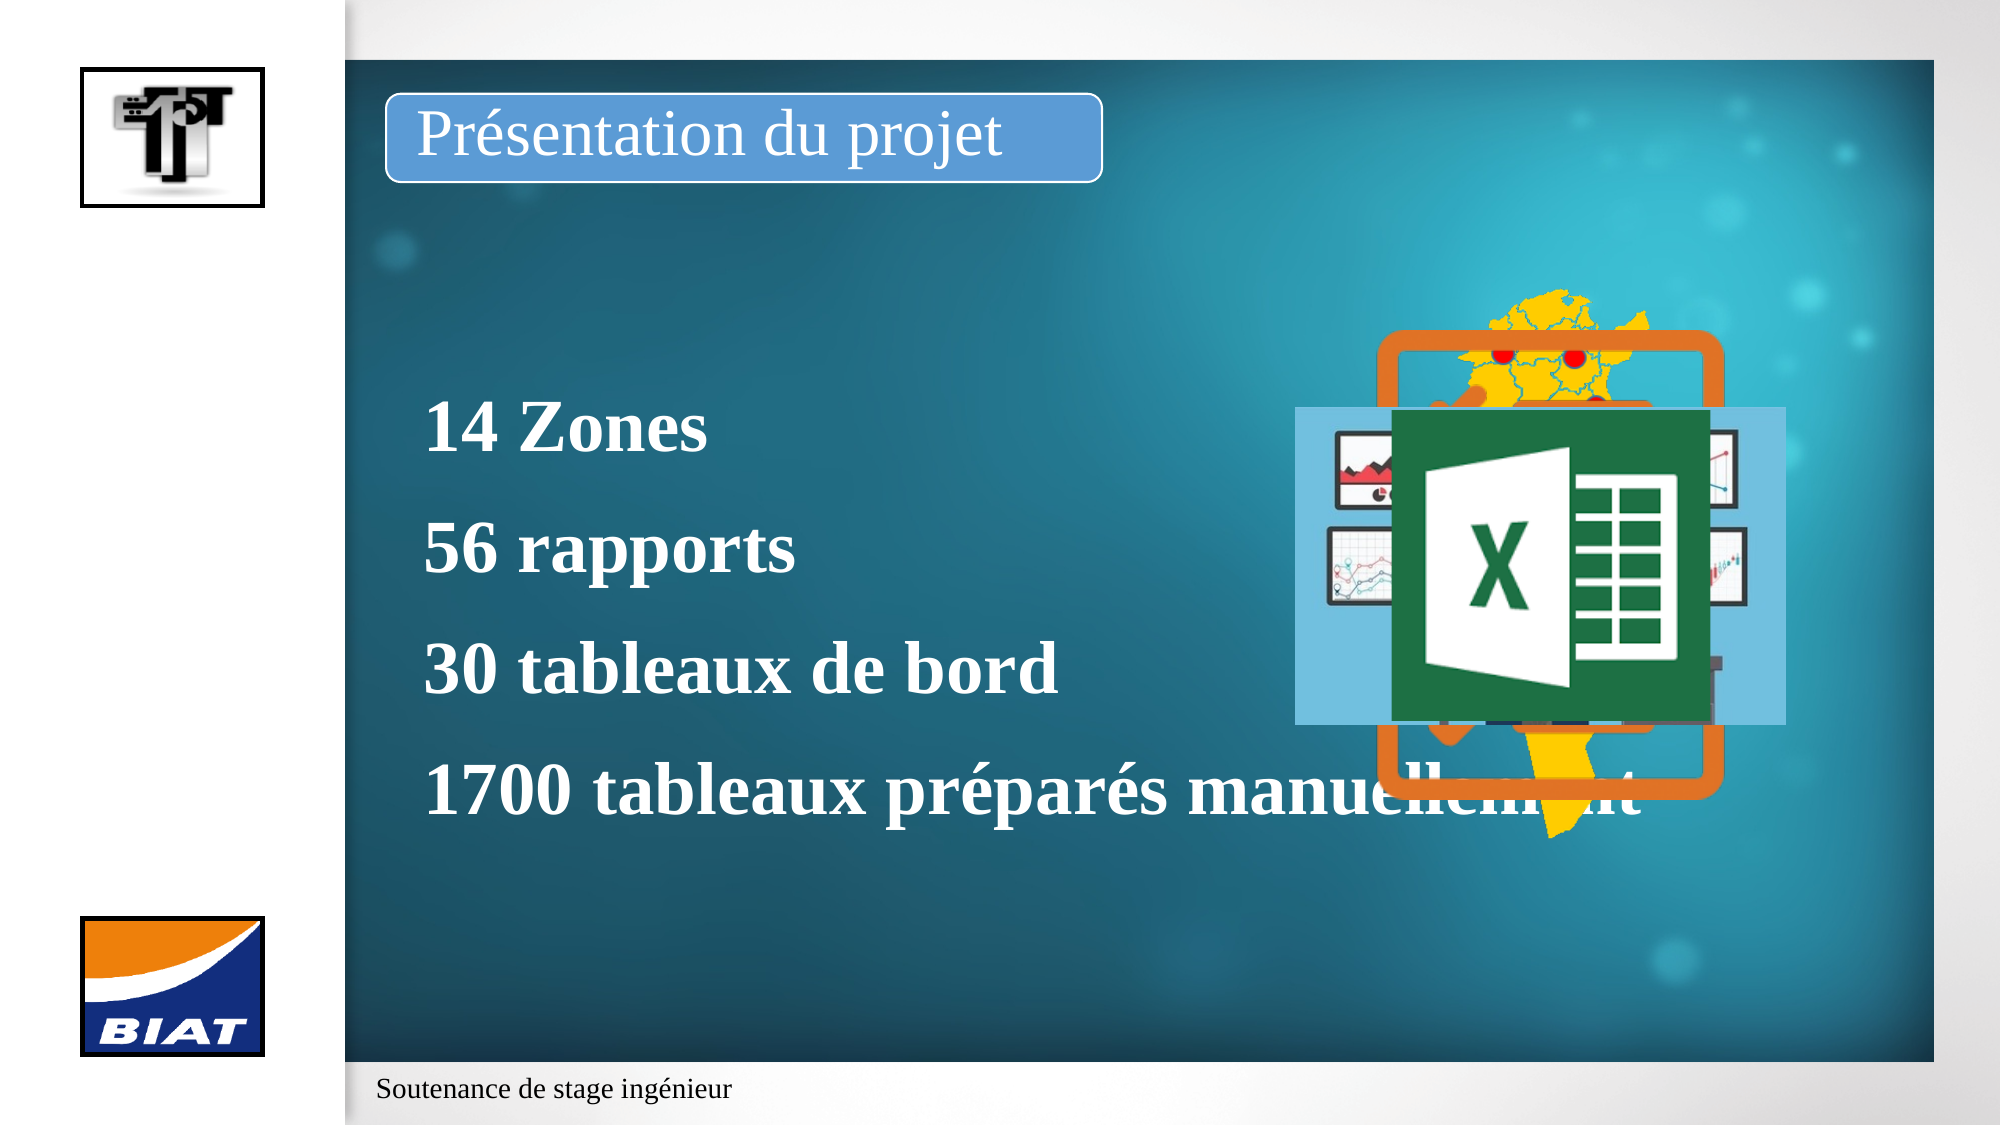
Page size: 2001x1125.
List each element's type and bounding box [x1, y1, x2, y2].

picture [0, 0, 2000, 1125]
text_box [386, 93, 1113, 183]
